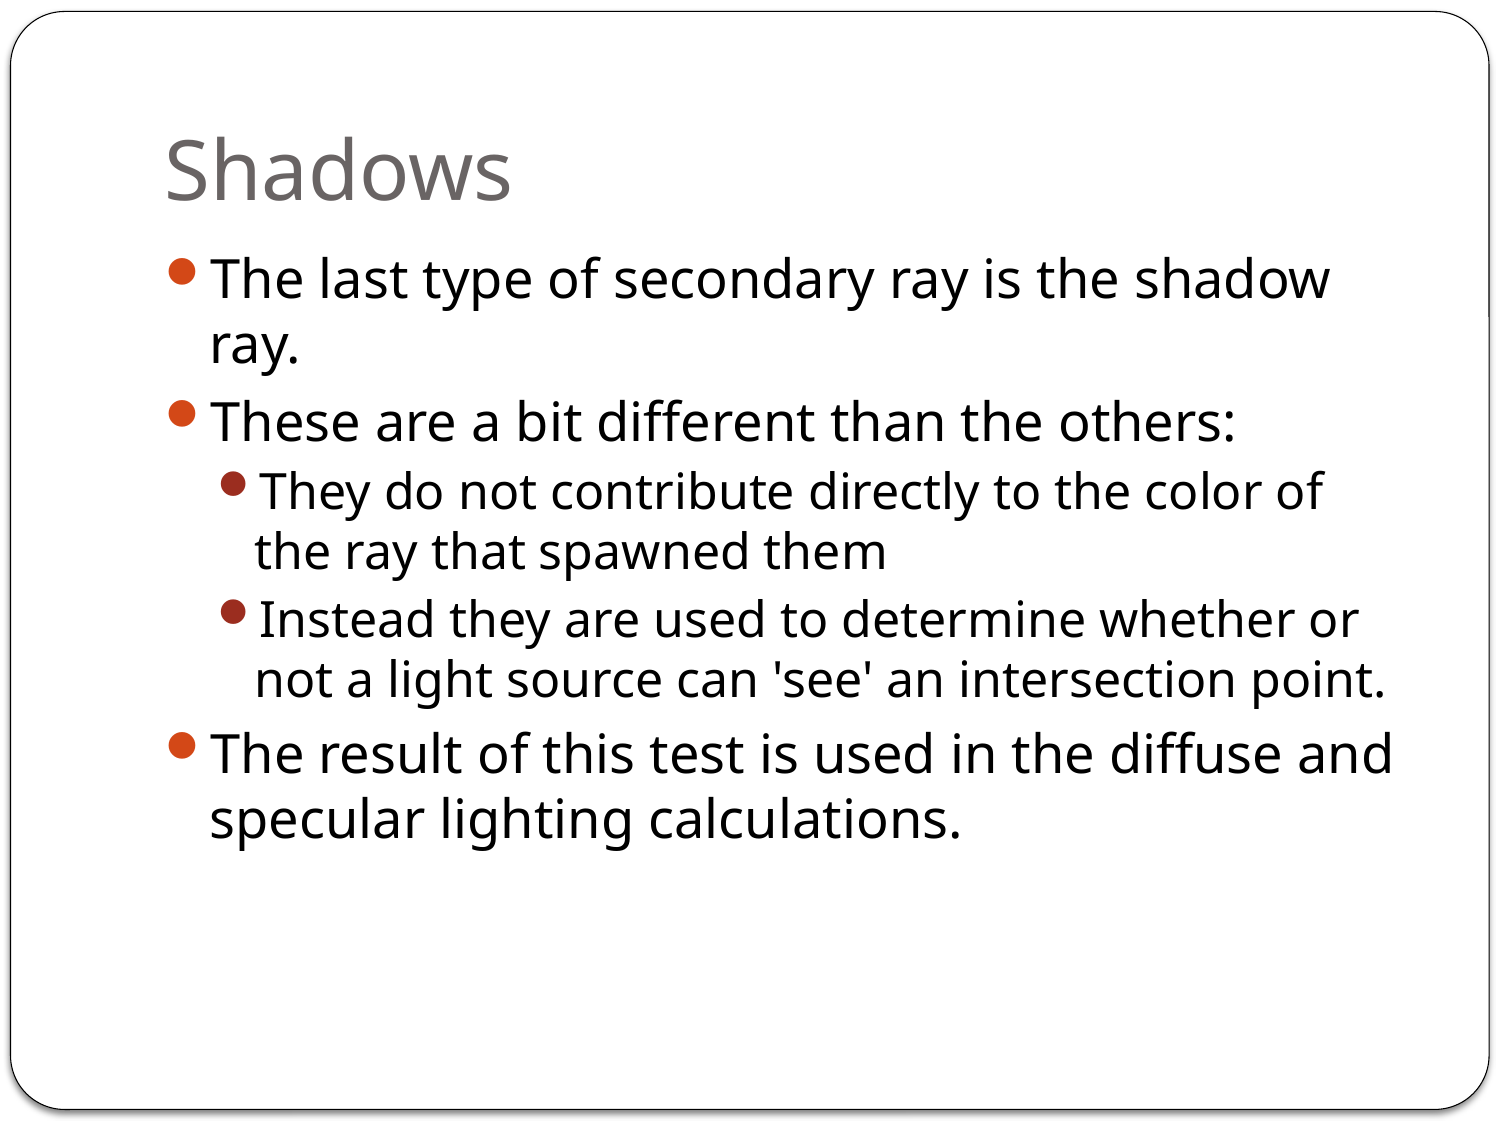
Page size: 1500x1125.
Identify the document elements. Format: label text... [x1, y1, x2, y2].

list The last type of secondary ray is the shadow ray. These are a bit different than the others: They do not contribute directly to the color of the ray that spawned them Instead they are used to determine whether or not a light source can 'see' an intersection point. The result of this test is used in the diffuse and specular lighting calculations. [150, 237, 1425, 988]
title Shadows [150, 45, 1425, 233]
